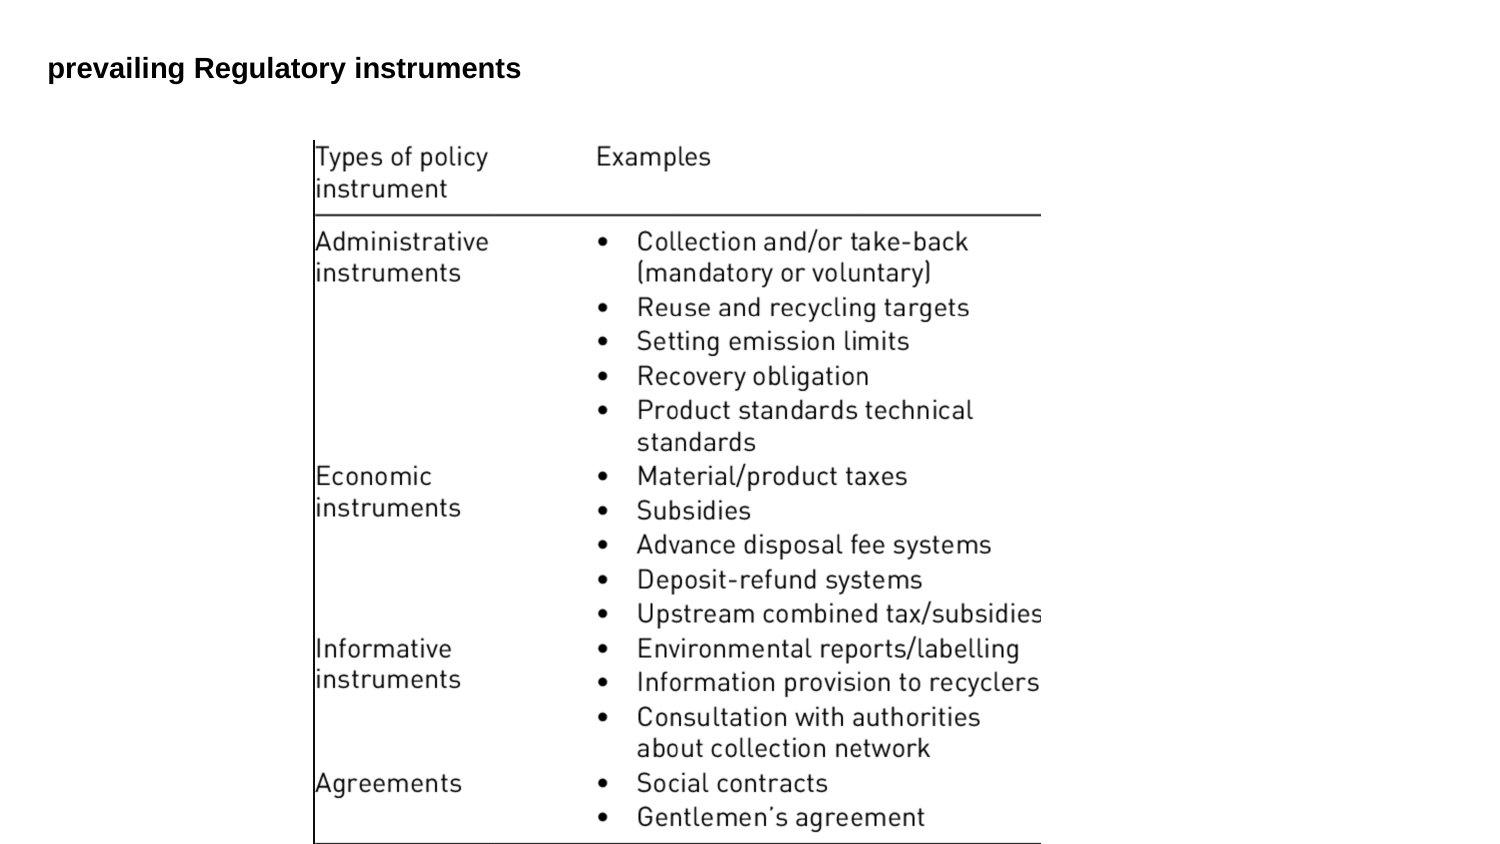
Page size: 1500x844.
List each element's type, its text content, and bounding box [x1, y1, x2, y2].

text_box prevailing Regulatory instruments [32, 41, 1429, 92]
picture [313, 140, 1041, 844]
